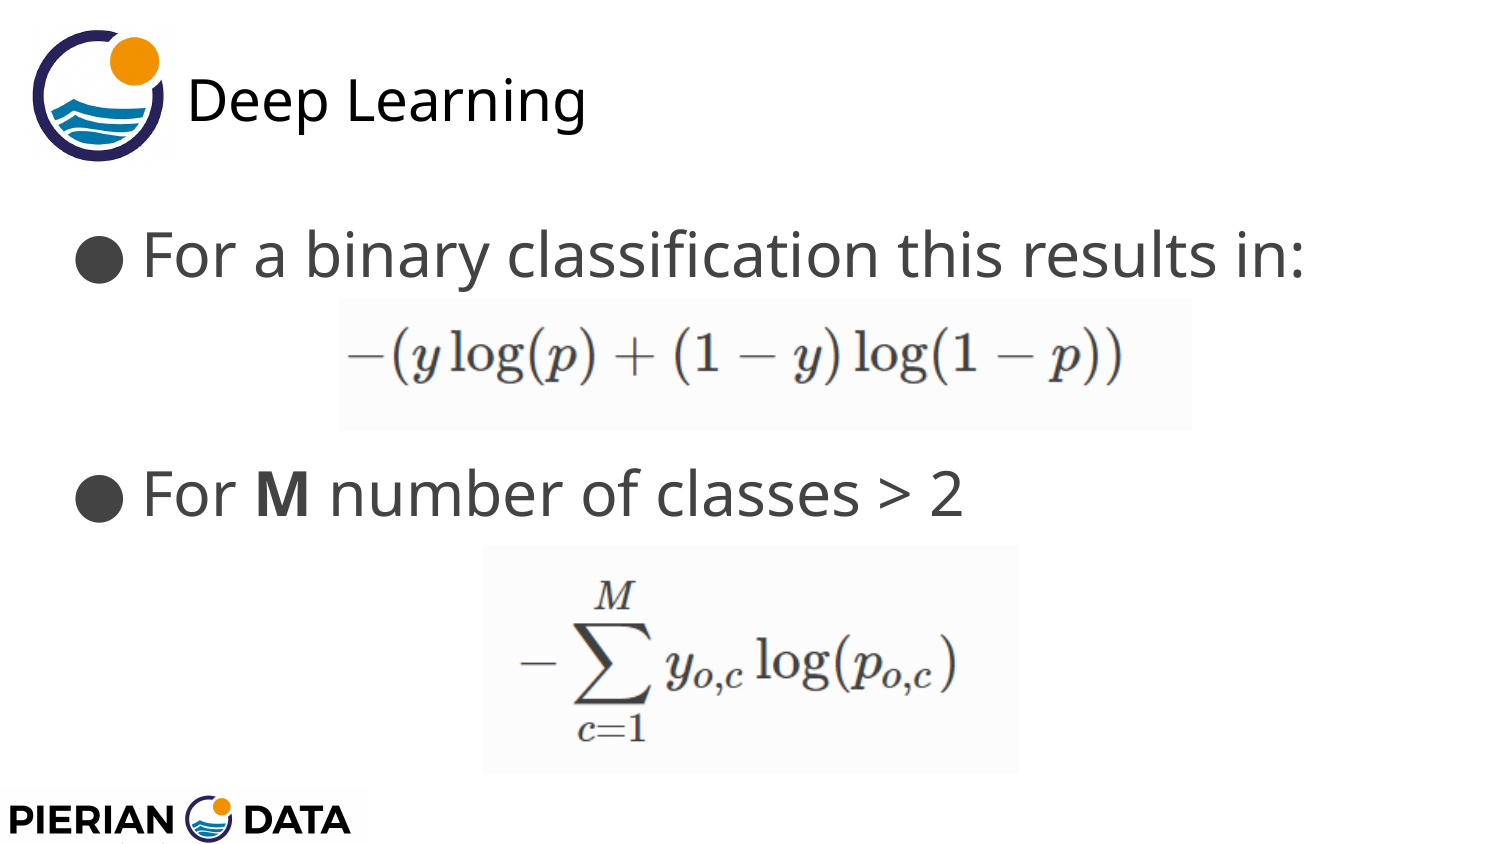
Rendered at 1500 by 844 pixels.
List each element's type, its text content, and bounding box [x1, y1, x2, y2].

picture [337, 299, 1192, 431]
picture [0, 787, 368, 844]
title Deep Learning [176, 48, 1449, 143]
picture [24, 24, 172, 167]
list For a binary classification this results in: For M number of classes > 2 [51, 189, 1449, 655]
picture [480, 545, 1019, 773]
